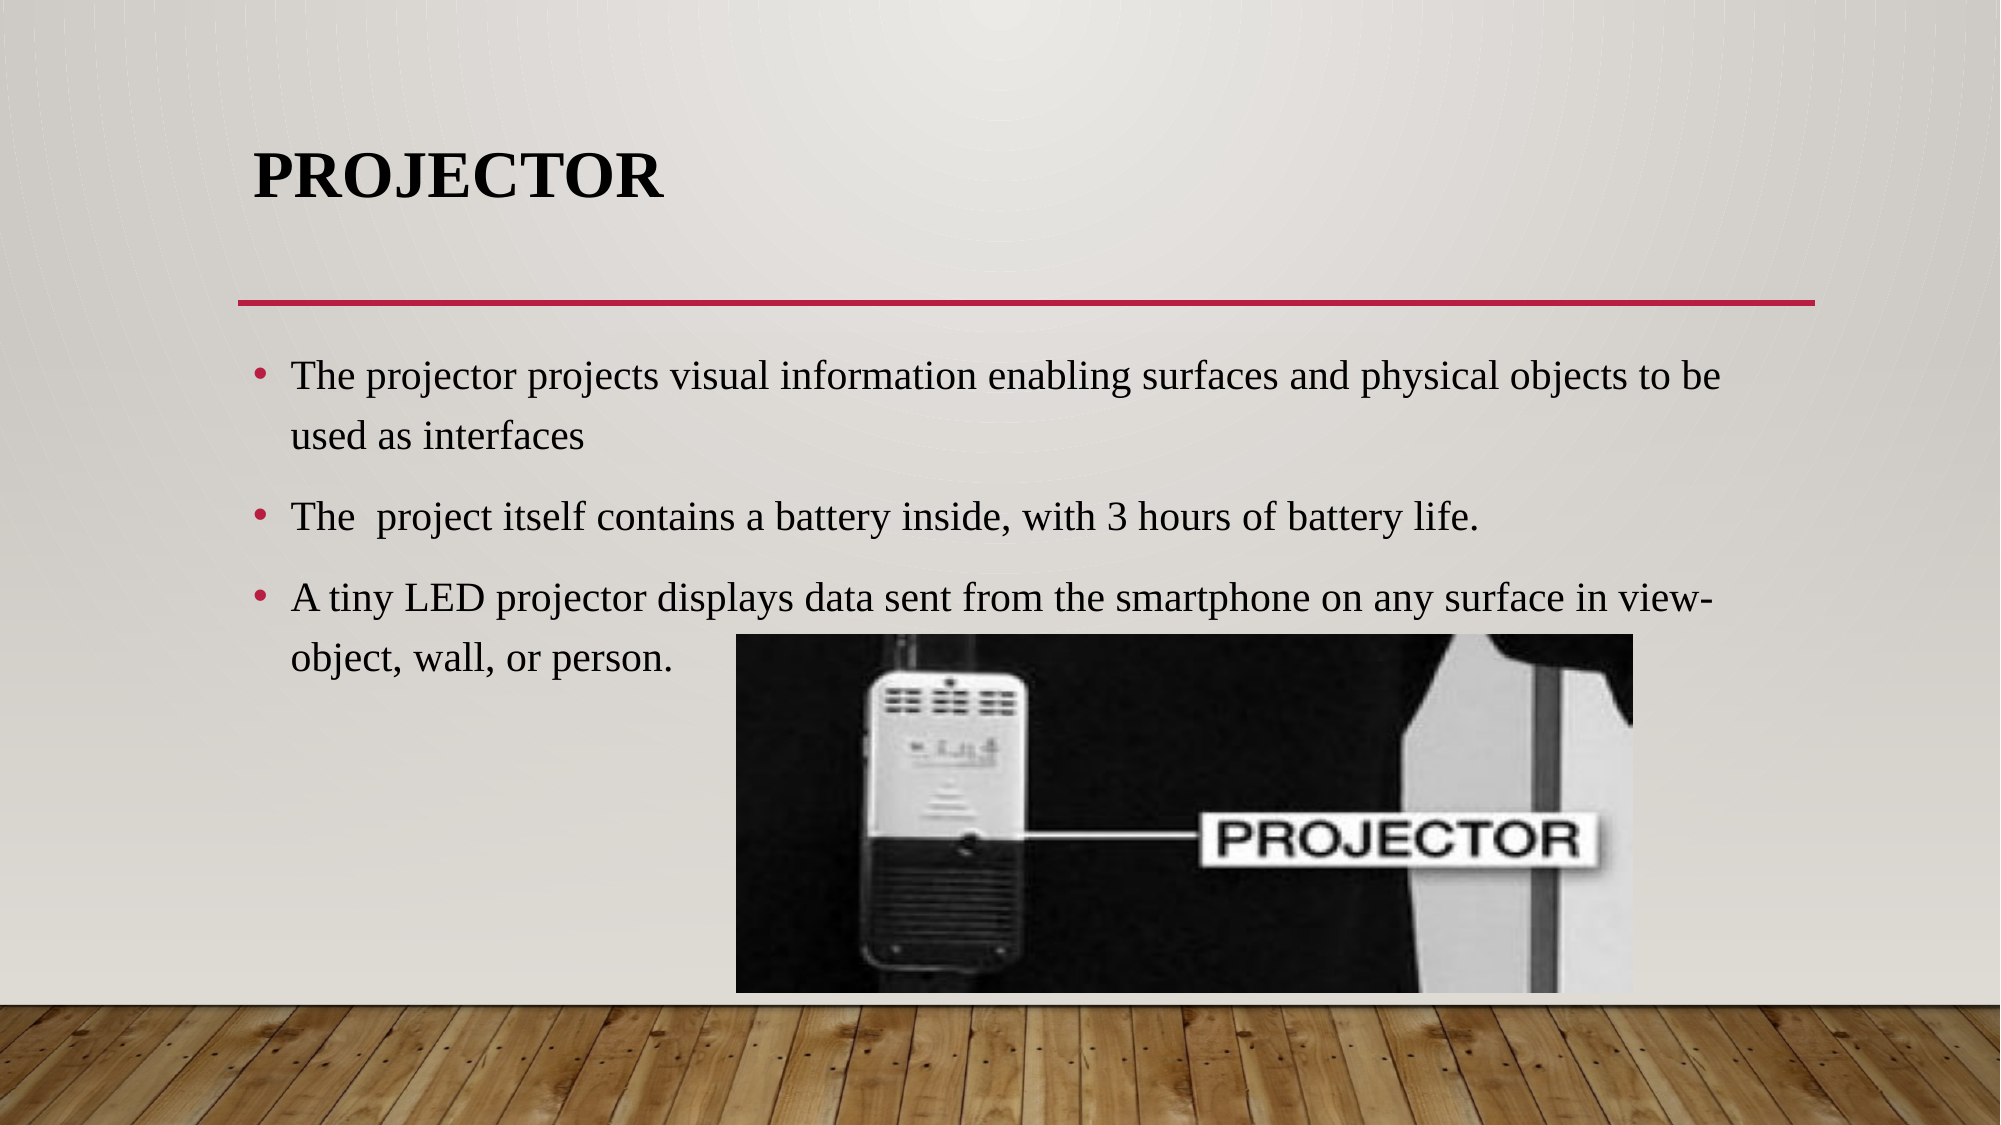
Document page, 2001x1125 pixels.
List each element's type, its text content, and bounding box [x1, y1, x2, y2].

picture [0, 1005, 2000, 1125]
list The projector projects visual information enabling surfaces and physical objects to be used as interfaces The project itself contains a battery inside, with 3 hours of battery life. A tiny LED projector displays data sent from the smartphone on any surface in view-object, wall, or person. [238, 330, 1814, 897]
picture [736, 634, 1633, 994]
title projector [238, 131, 1814, 305]
